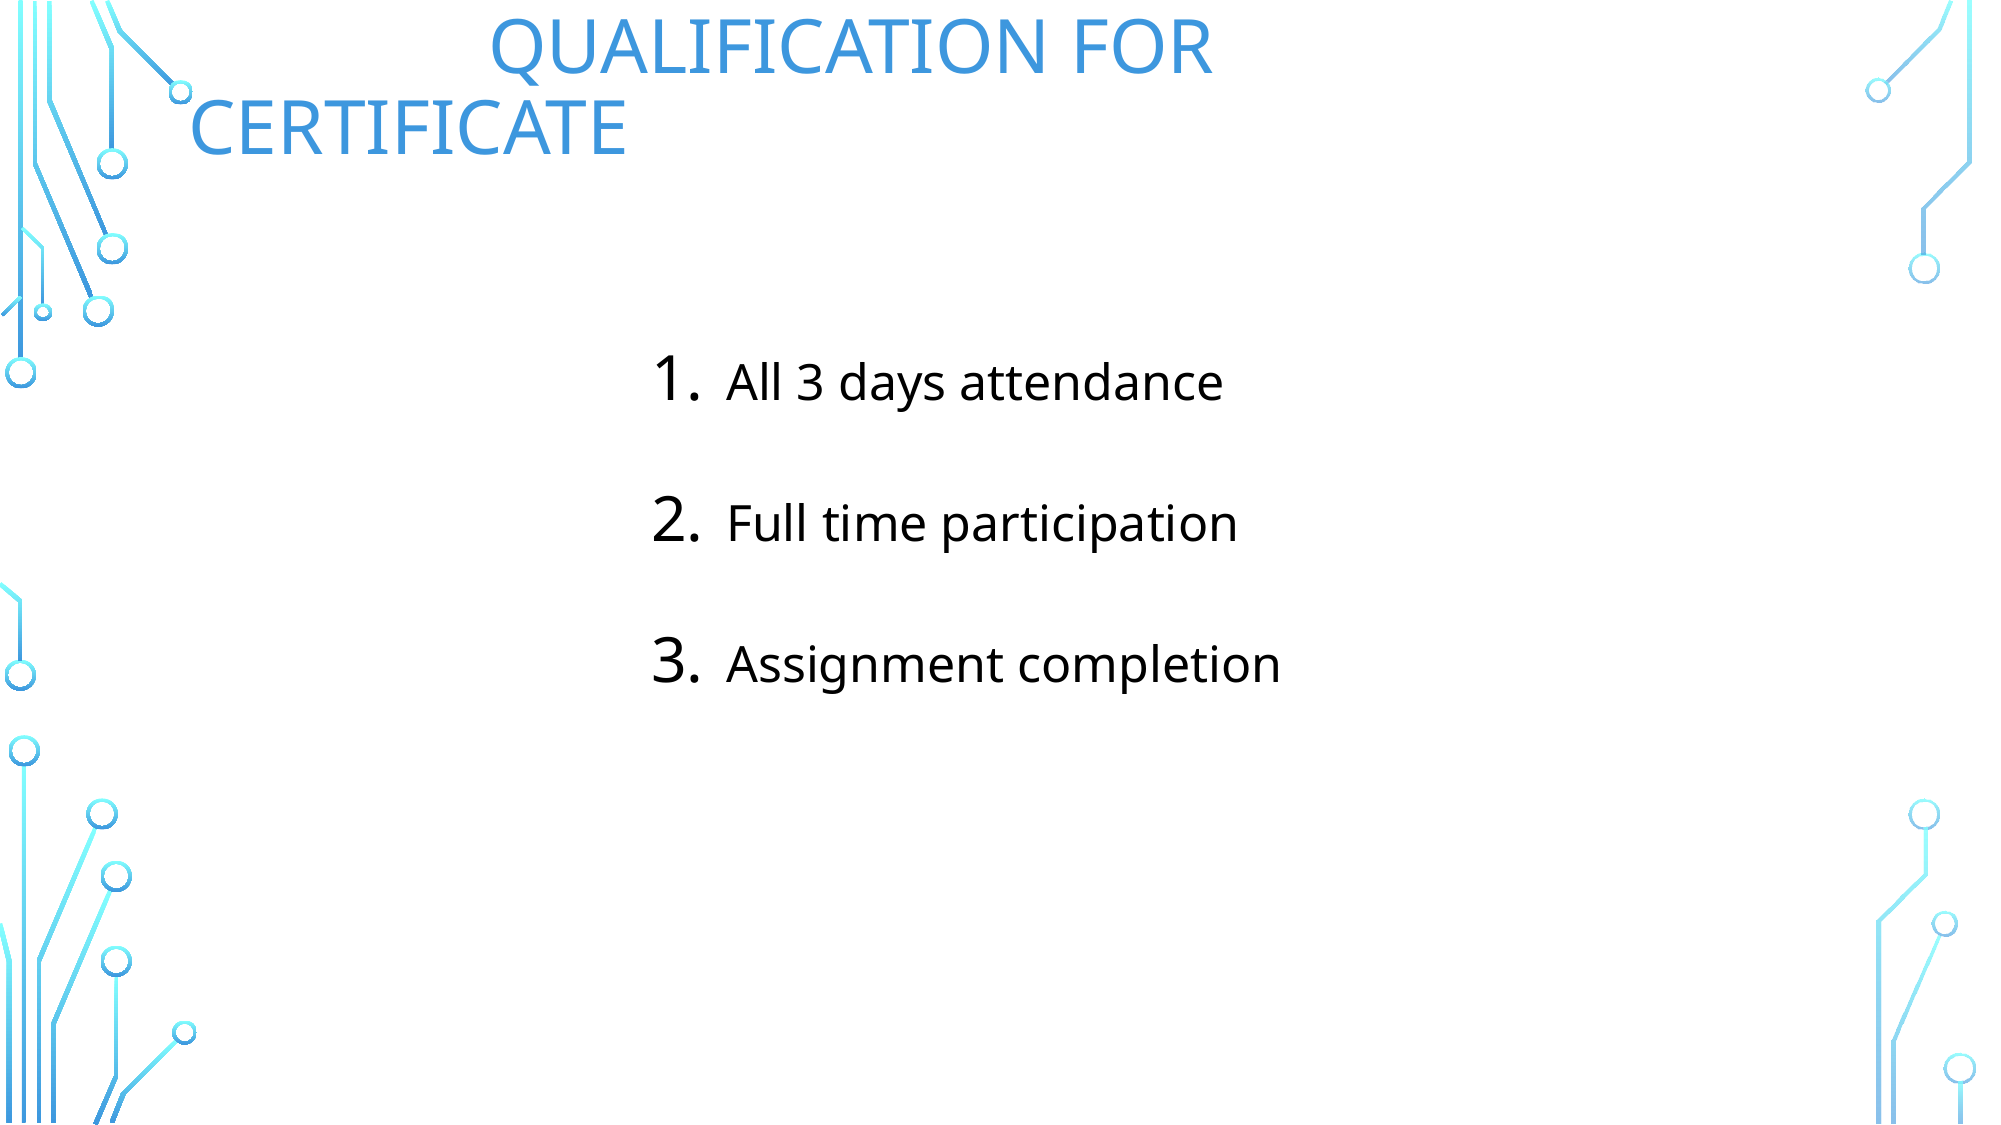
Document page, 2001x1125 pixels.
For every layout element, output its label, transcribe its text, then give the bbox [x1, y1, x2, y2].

text_box All 3 days attendance Full time participation Assignment completion [635, 282, 1347, 782]
title Qualification for certificate [173, 8, 1682, 171]
